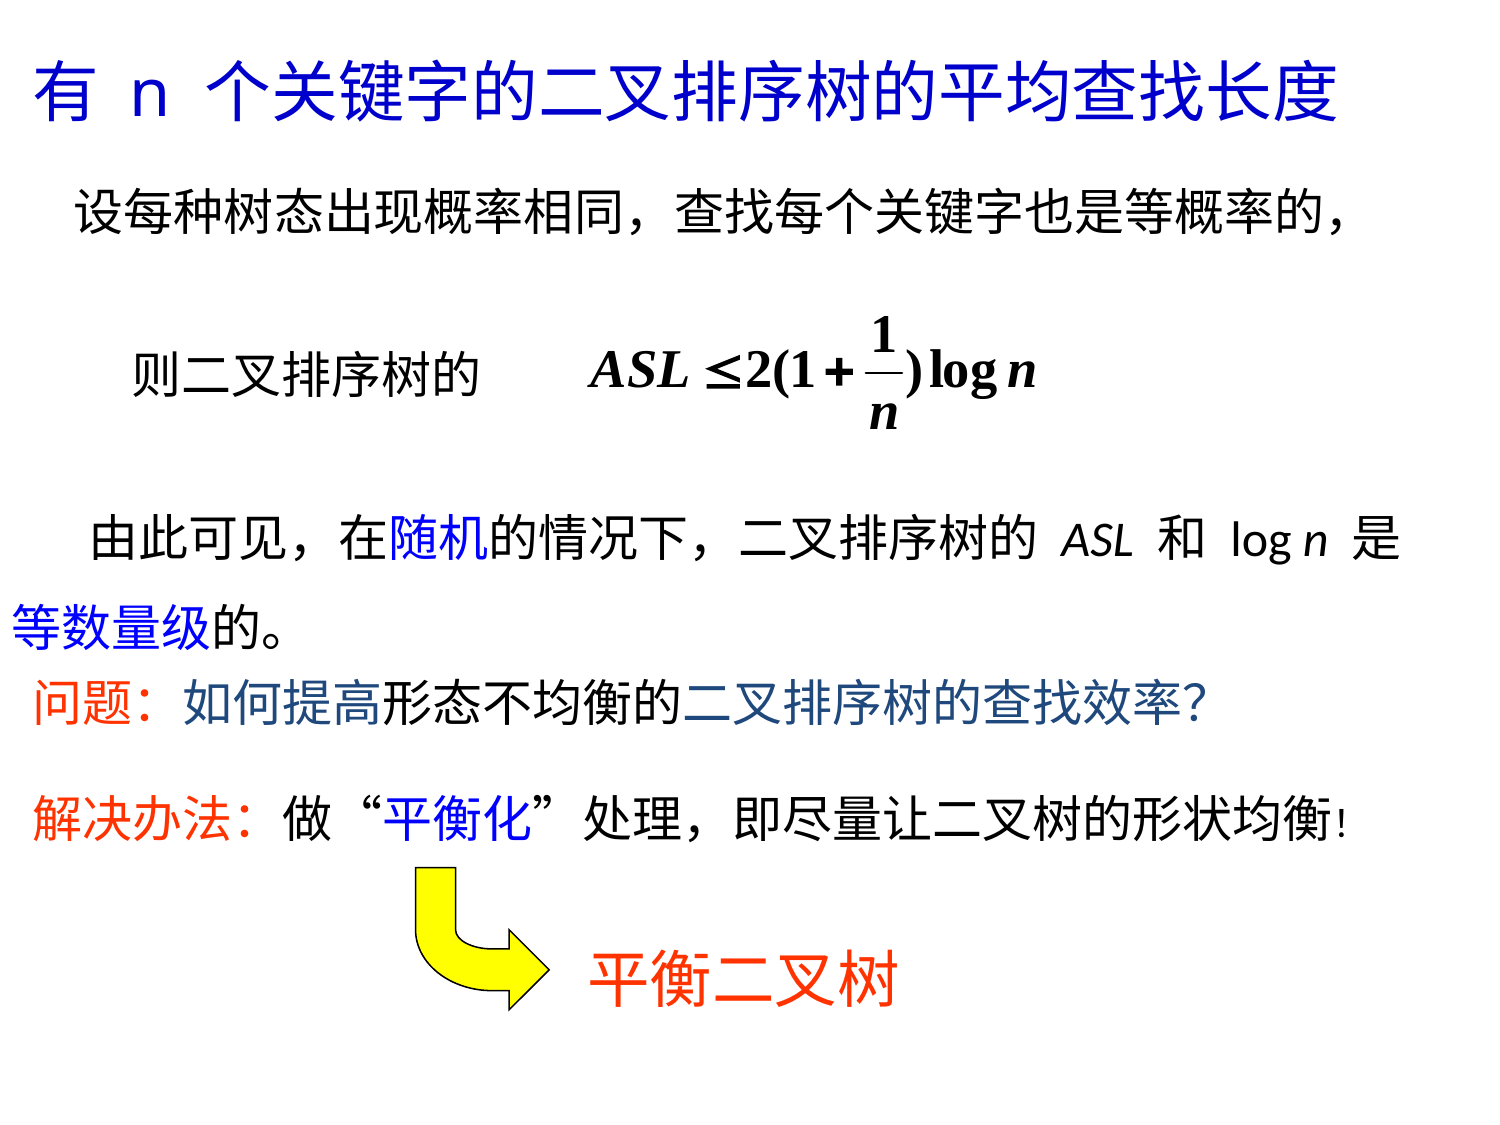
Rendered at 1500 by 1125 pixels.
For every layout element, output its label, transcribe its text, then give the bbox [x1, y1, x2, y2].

text_box 平衡二叉树 [572, 903, 933, 1023]
text_box [415, 867, 550, 1010]
text_box 问题：如何提高形态不均衡的二叉排序树的查找效率？ [17, 664, 1306, 740]
text_box 由此可见，在随机的情况下，二叉排序树的 ASL 和 log n 是 等数量级的。 [0, 469, 1428, 664]
text_box 解决办法：做“平衡化”处理，即尽量让二叉树的形状均衡！ [17, 779, 1459, 855]
text_box 有 n 个关键字的二叉排序树的平均查找长度 [17, 42, 1500, 138]
text_box 设每种树态出现概率相同，查找每个关键字也是等概率的， [0, 172, 1435, 248]
text_box 则二叉排序树的 [116, 335, 572, 411]
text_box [577, 296, 1046, 443]
